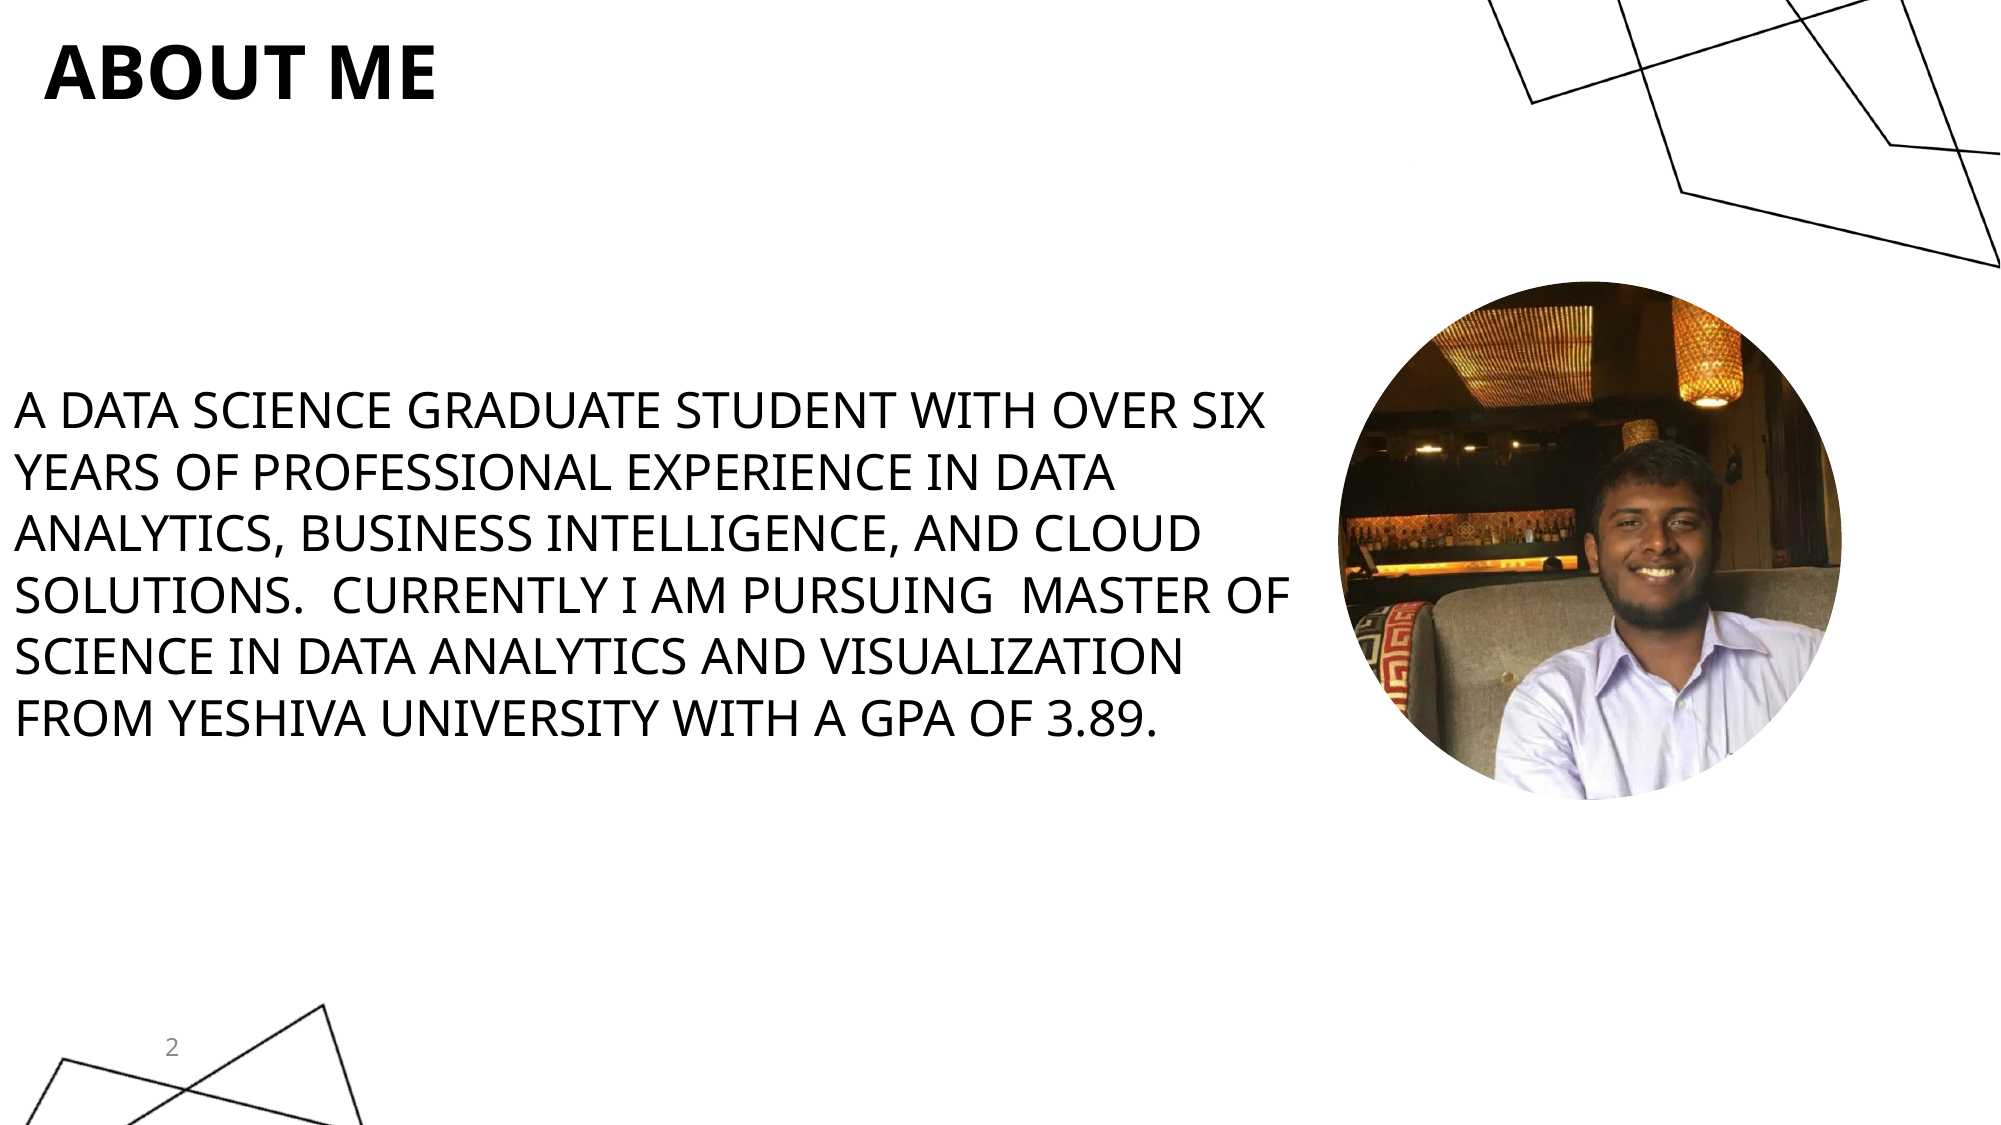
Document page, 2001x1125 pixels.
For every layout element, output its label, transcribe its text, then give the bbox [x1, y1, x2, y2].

title a data SCIENCE Graduate Student with over six years of professional experience in data analytics, business intelligence, and cloud solutions. Currently I am pursuing Master of Science in Data Analytics and Visualization from Yeshiva University with a GPA of 3.89. [0, 247, 1337, 881]
picture [1412, 0, 2001, 277]
picture [0, 976, 408, 1125]
text_box About me [29, 30, 573, 222]
picture [1338, 281, 1842, 800]
slide_number 2 [150, 1024, 254, 1074]
